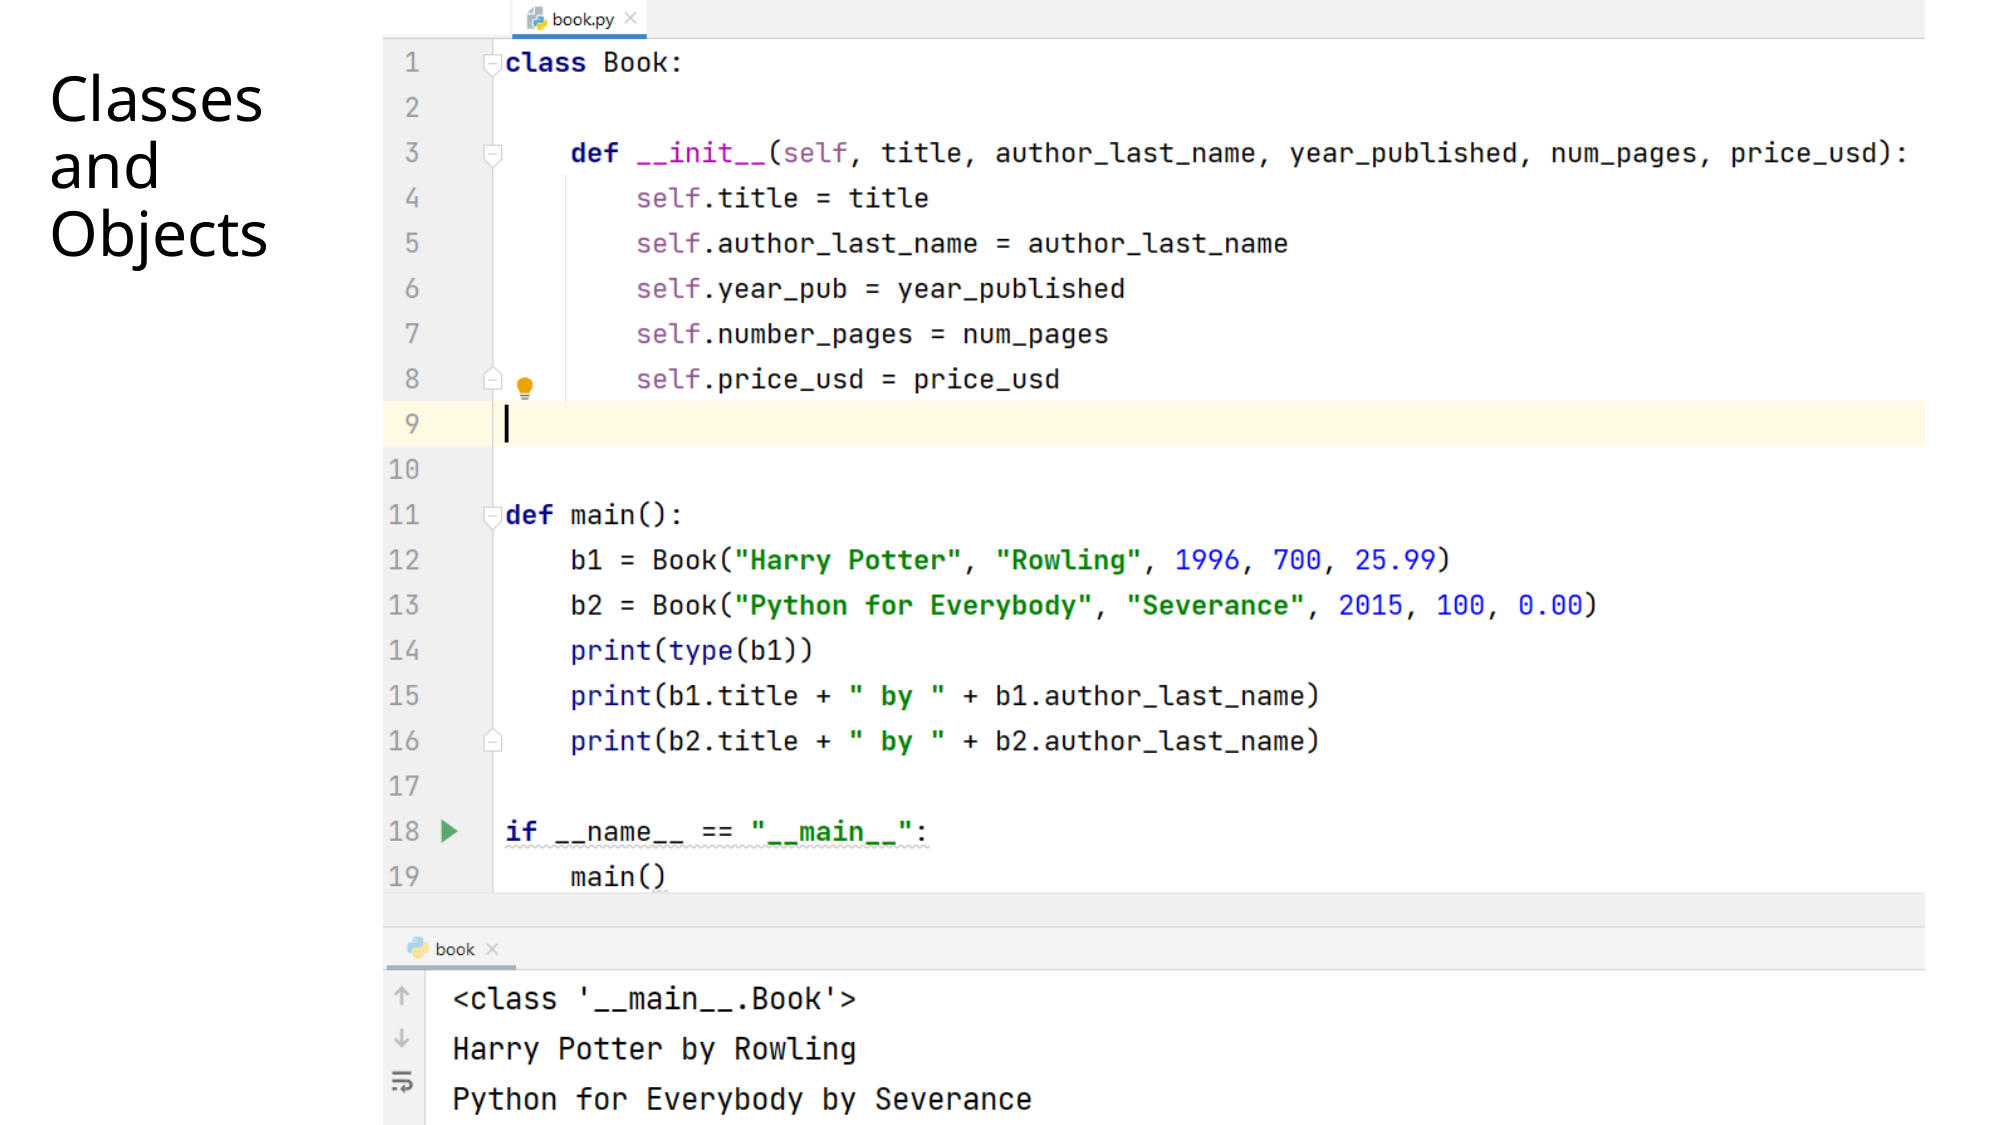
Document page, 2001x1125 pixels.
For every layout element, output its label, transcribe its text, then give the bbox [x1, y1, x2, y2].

picture [383, 0, 1925, 1125]
title Classes and Objects [34, 59, 383, 278]
